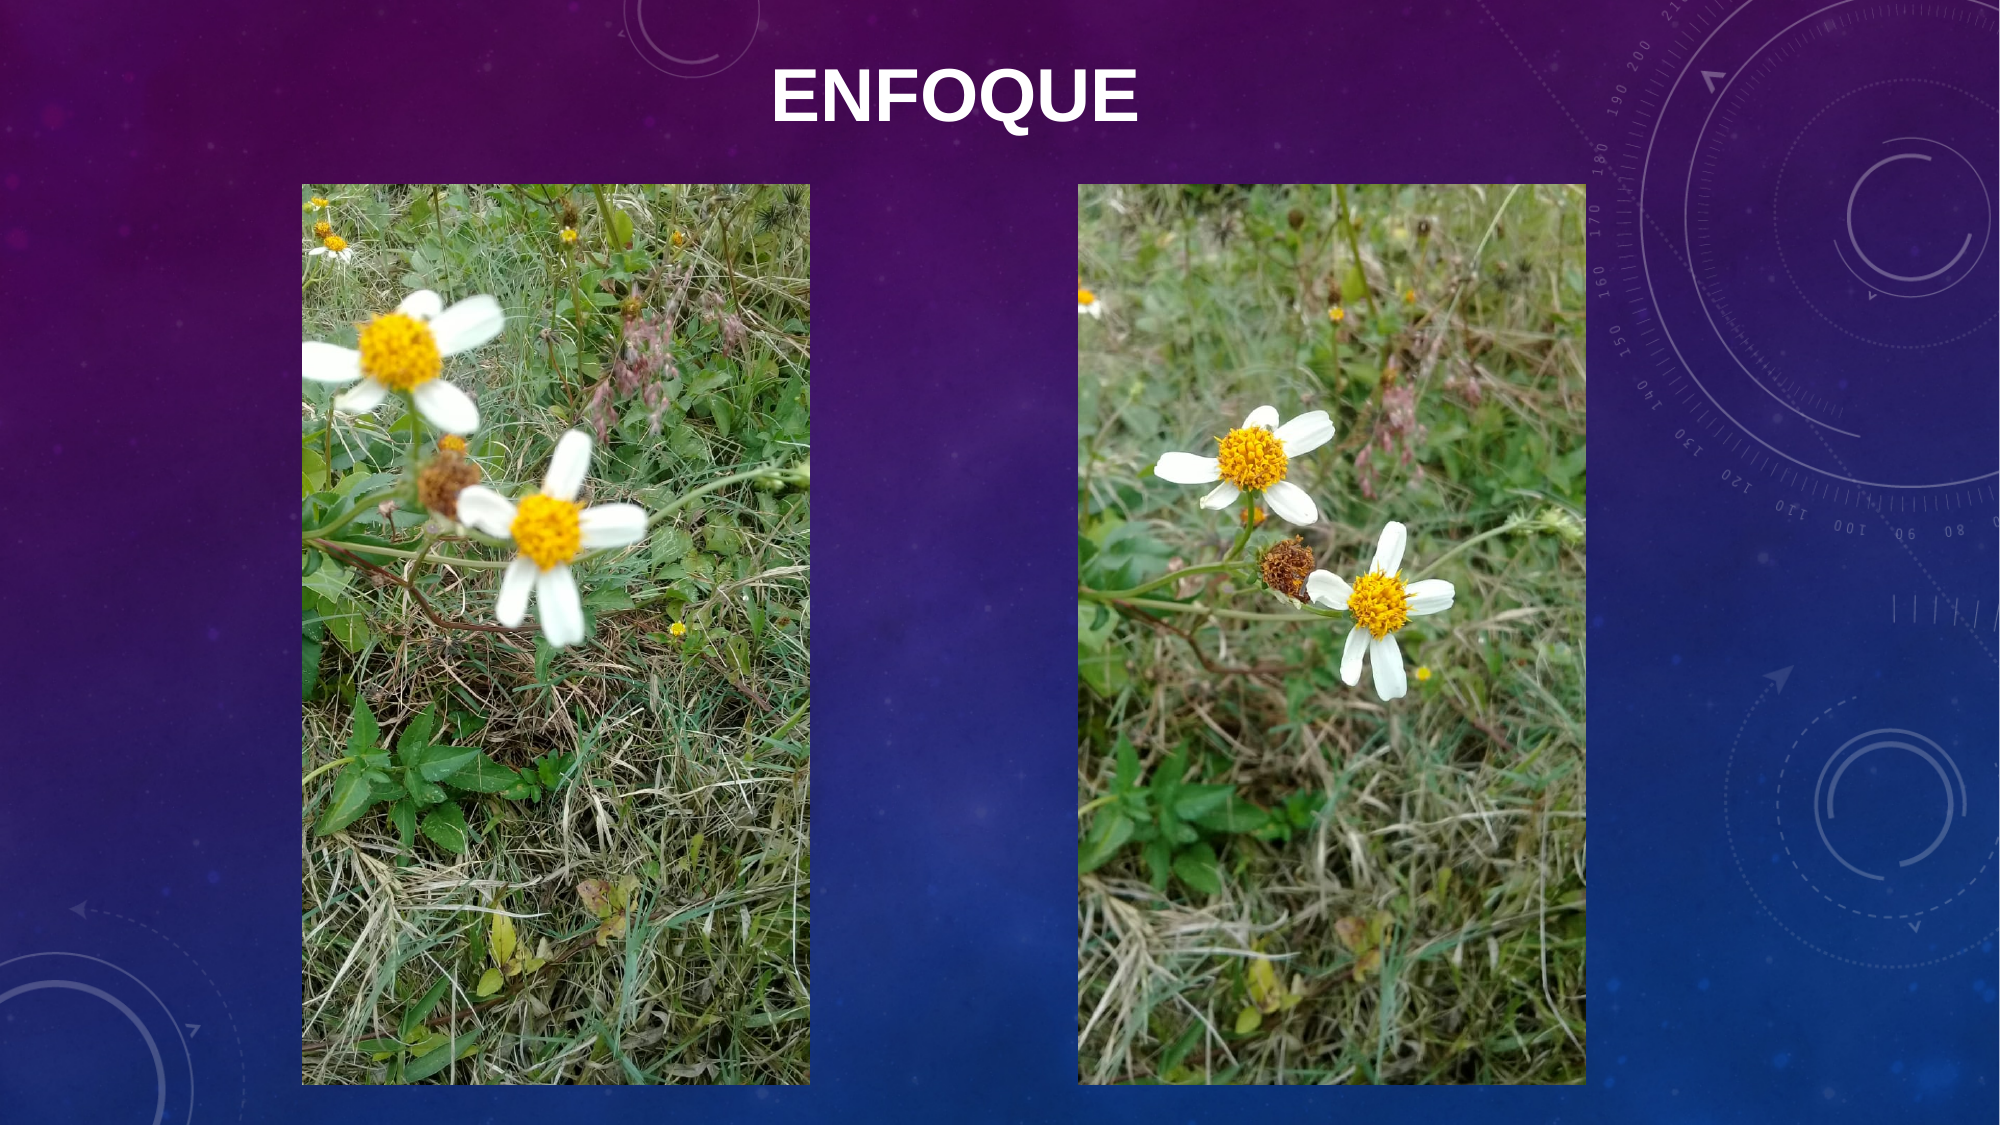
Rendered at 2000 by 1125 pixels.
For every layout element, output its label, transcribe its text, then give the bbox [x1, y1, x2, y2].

picture [0, 0, 2000, 1125]
title ENFOQUE [618, 0, 1293, 185]
